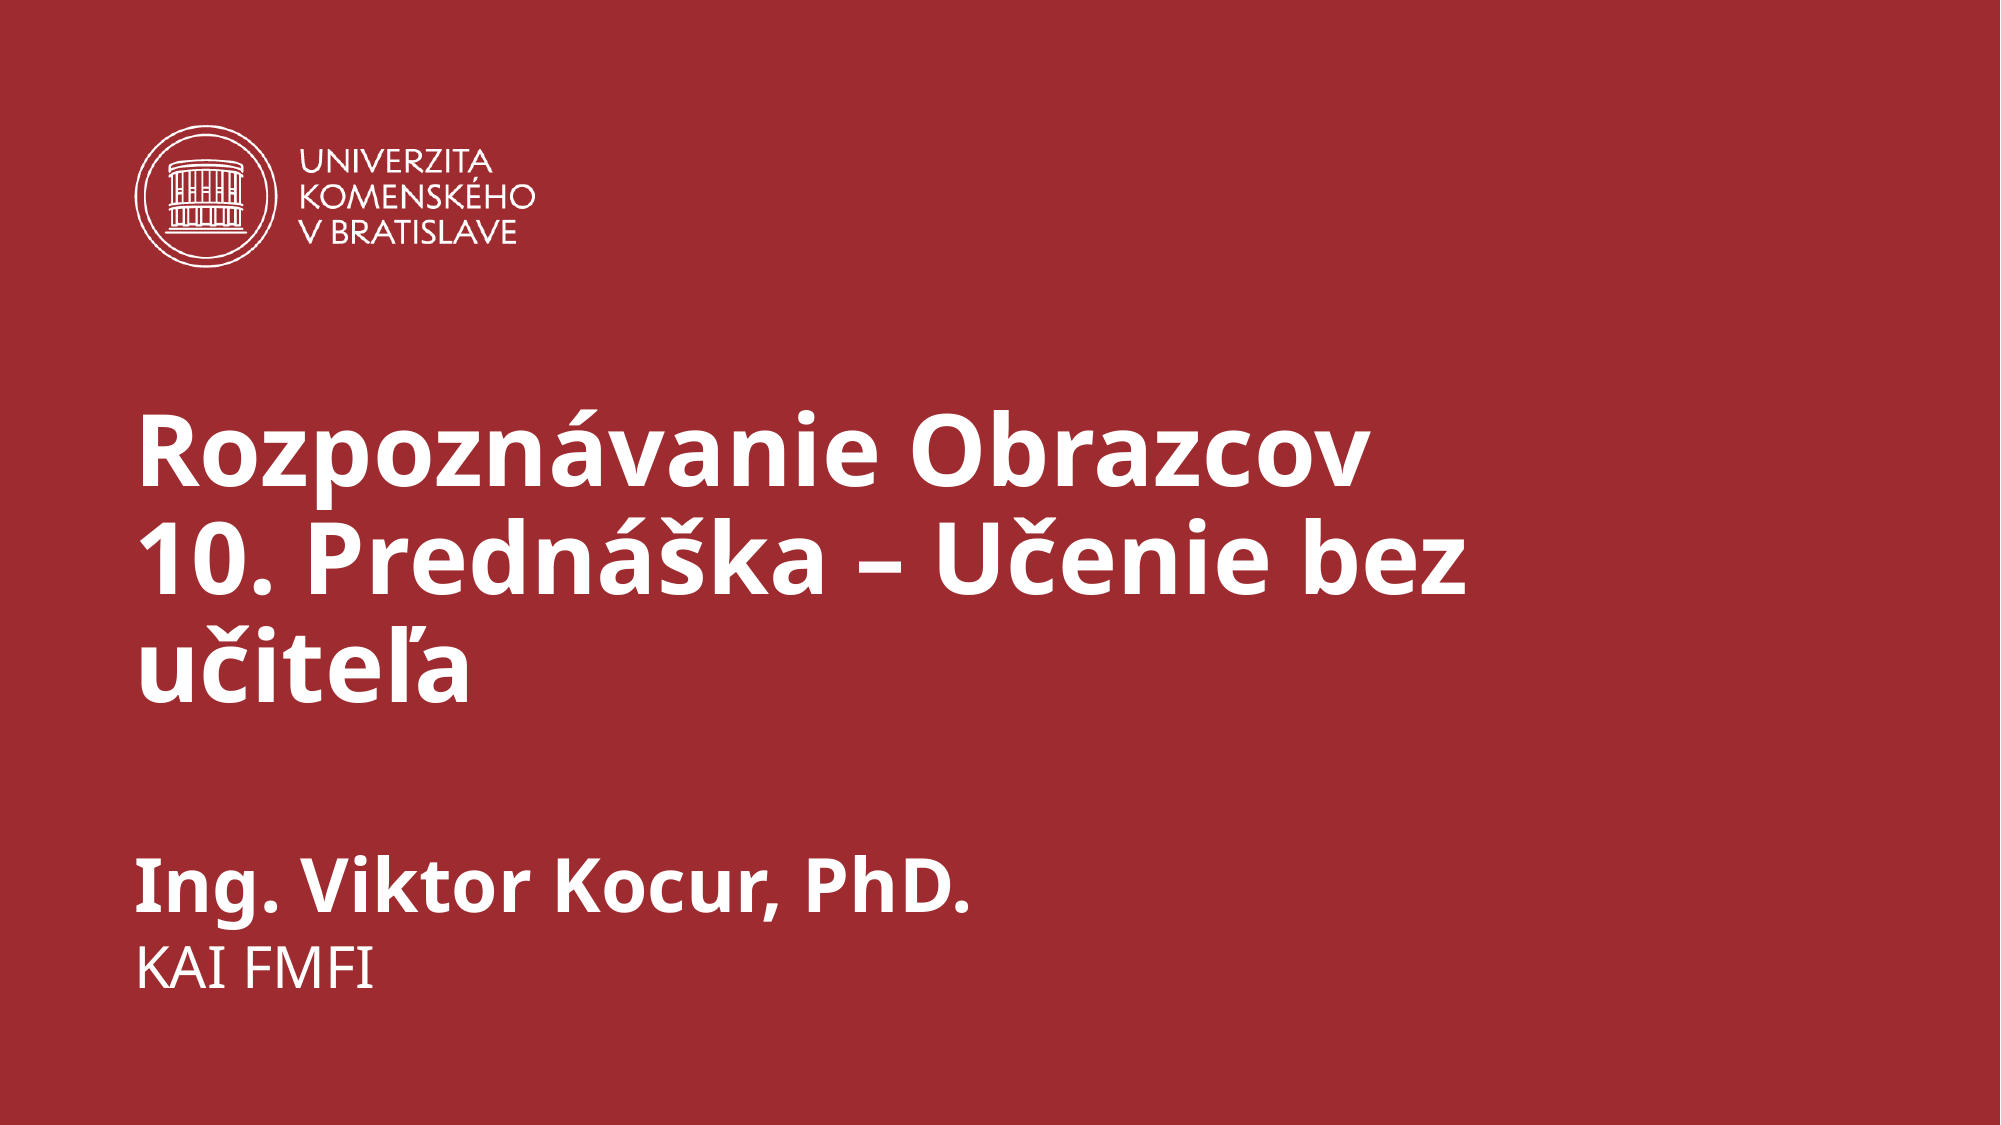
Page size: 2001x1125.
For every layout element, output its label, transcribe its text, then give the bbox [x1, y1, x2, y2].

picture [134, 112, 625, 268]
list KAI FMFI [134, 926, 1000, 997]
title Rozpoznávanie Obrazcov 10. Prednáška – Učenie bez učiteľa [134, 350, 1635, 775]
list Ing. Viktor Kocur, PhD. [134, 852, 1000, 924]
